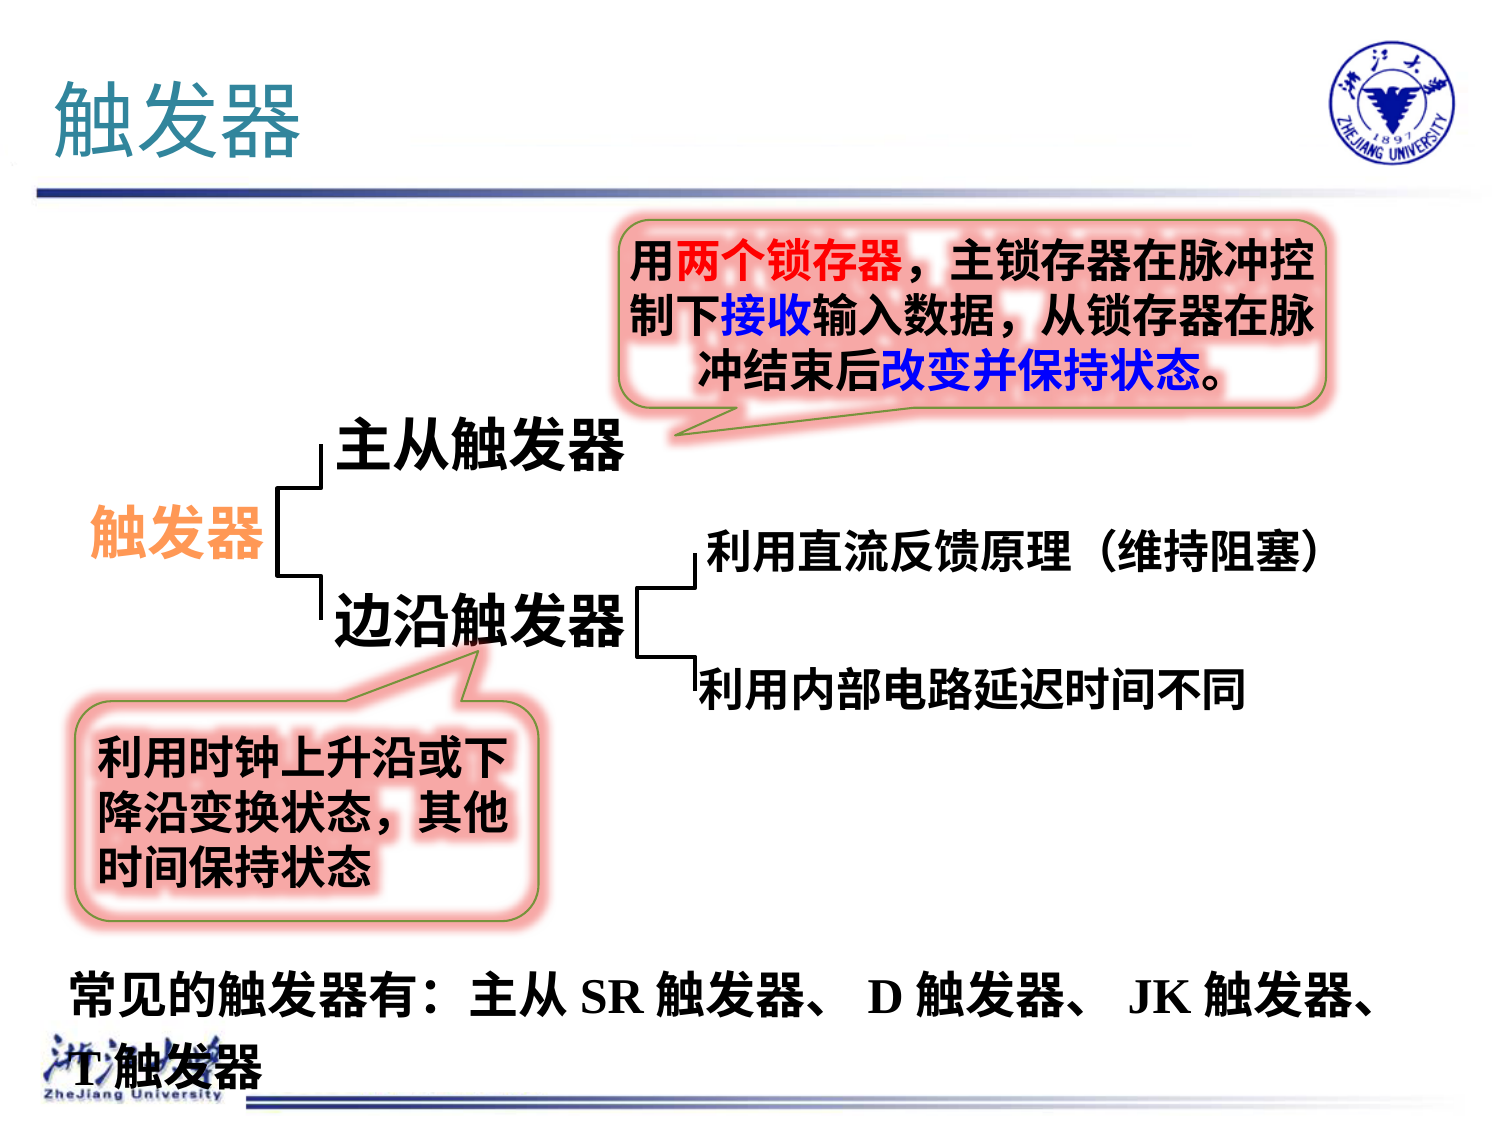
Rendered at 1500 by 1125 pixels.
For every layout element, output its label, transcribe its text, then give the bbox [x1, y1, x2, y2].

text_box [636, 621, 696, 692]
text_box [277, 531, 322, 620]
text_box 用两个锁存器，主锁存器在脉冲控制下接收输入数据，从锁存器在脉冲结束后改变并保持状态。 [616, 217, 1329, 438]
text_box 触发器 [89, 495, 272, 566]
text_box 利用直流反馈原理（维持阻塞） [706, 522, 1348, 578]
text_box 利用时钟上升沿或下降沿变换状态，其他时间保持状态 [72, 649, 541, 924]
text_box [636, 552, 696, 621]
text_box 利用内部电路延迟时间不同 [698, 660, 1279, 716]
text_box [277, 444, 322, 531]
text_box 边沿触发器 [334, 583, 631, 654]
text_box 主从触发器 [334, 408, 707, 479]
title 触发器 [37, 39, 1188, 197]
text_box 常见的触发器有：主从SR触发器、D触发器、JK触发器、T触发器 [67, 951, 1418, 1096]
picture [0, 0, 1500, 1125]
